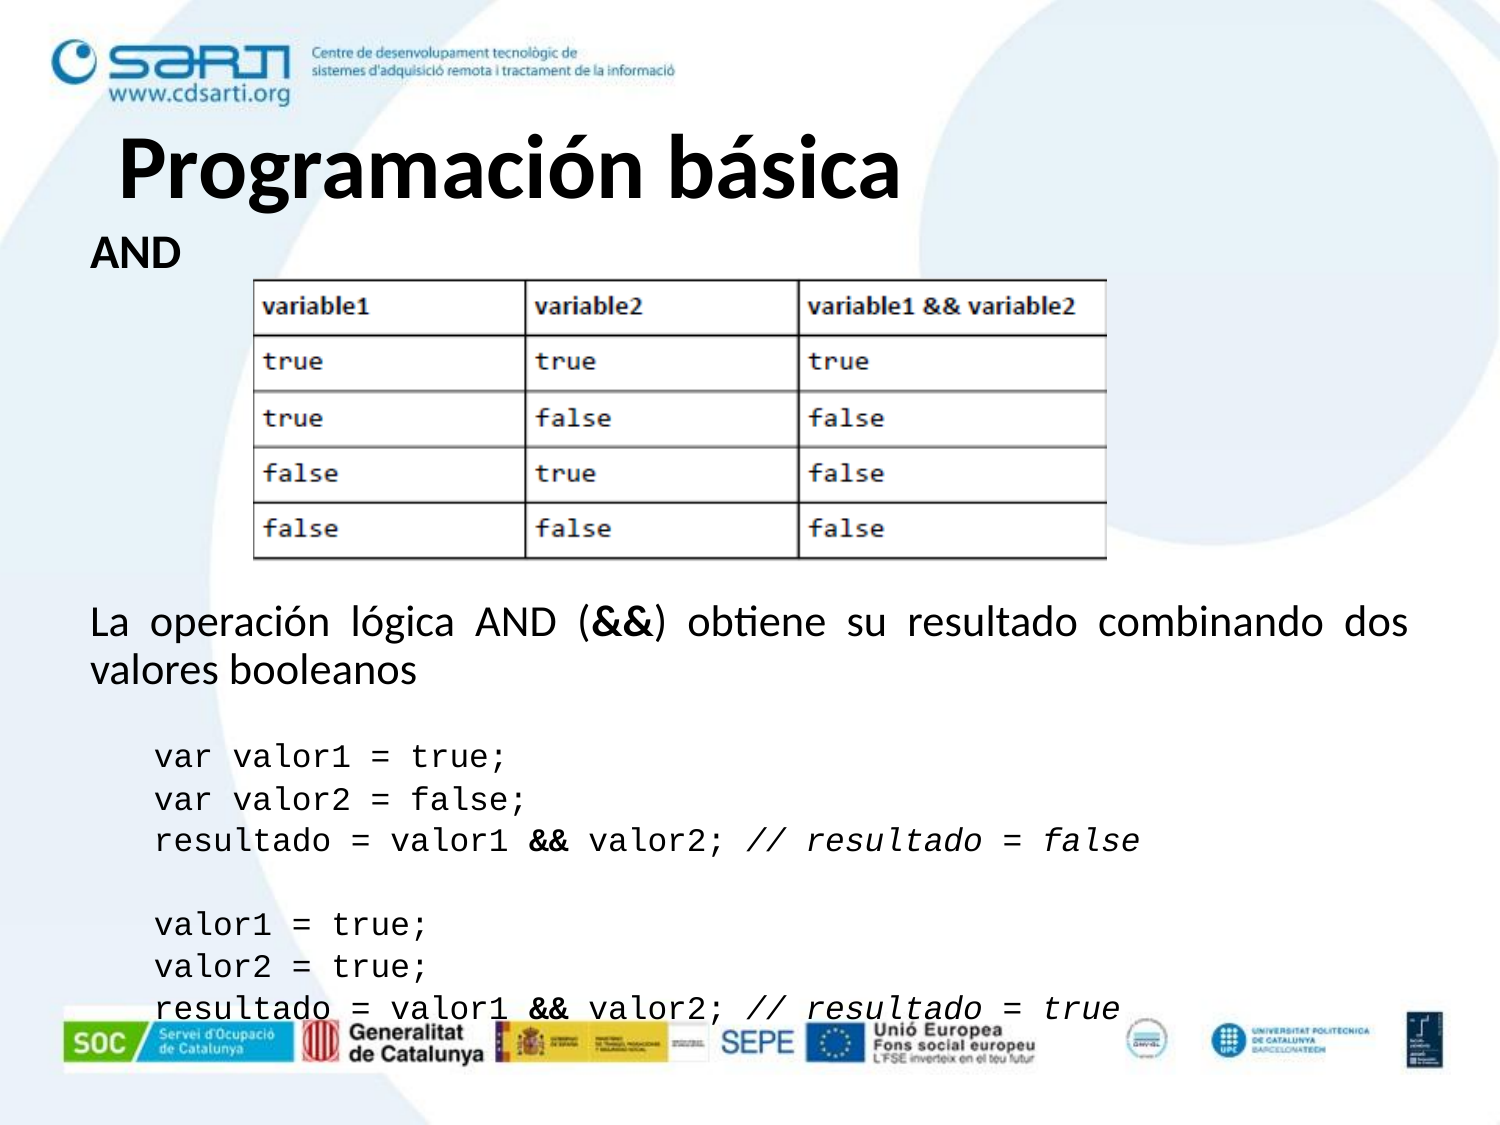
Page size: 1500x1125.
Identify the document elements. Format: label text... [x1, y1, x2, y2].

list AND La operación lógica AND (&&) obtiene su resultado combinando dos valores booleanos var valor1 = true; var valor2 = false; resultado = valor1 && valor2; // resultado = false valor1 = true; valor2 = true; resultado = valor1 && valor2; // resultado = true [75, 219, 1425, 1035]
picture [0, 0, 1500, 1125]
title Programación básica [103, 59, 1397, 219]
